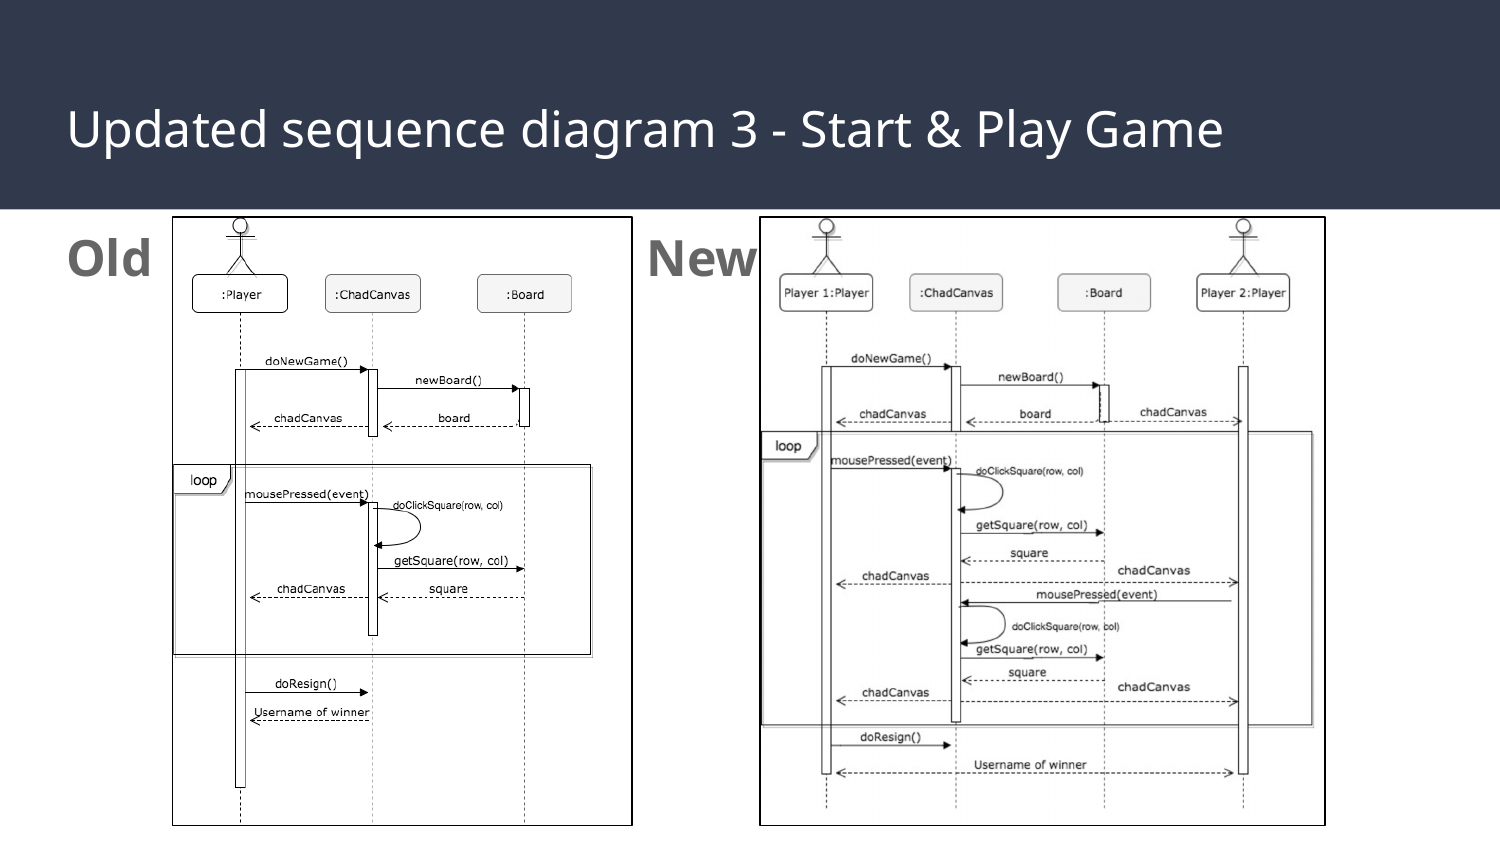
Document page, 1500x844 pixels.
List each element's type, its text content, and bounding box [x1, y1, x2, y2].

list Old [51, 202, 631, 281]
list New [631, 202, 1449, 281]
picture [760, 217, 1325, 825]
title Updated sequence diagram 3 - Start & Play Game [51, 82, 1449, 185]
picture [173, 217, 632, 825]
